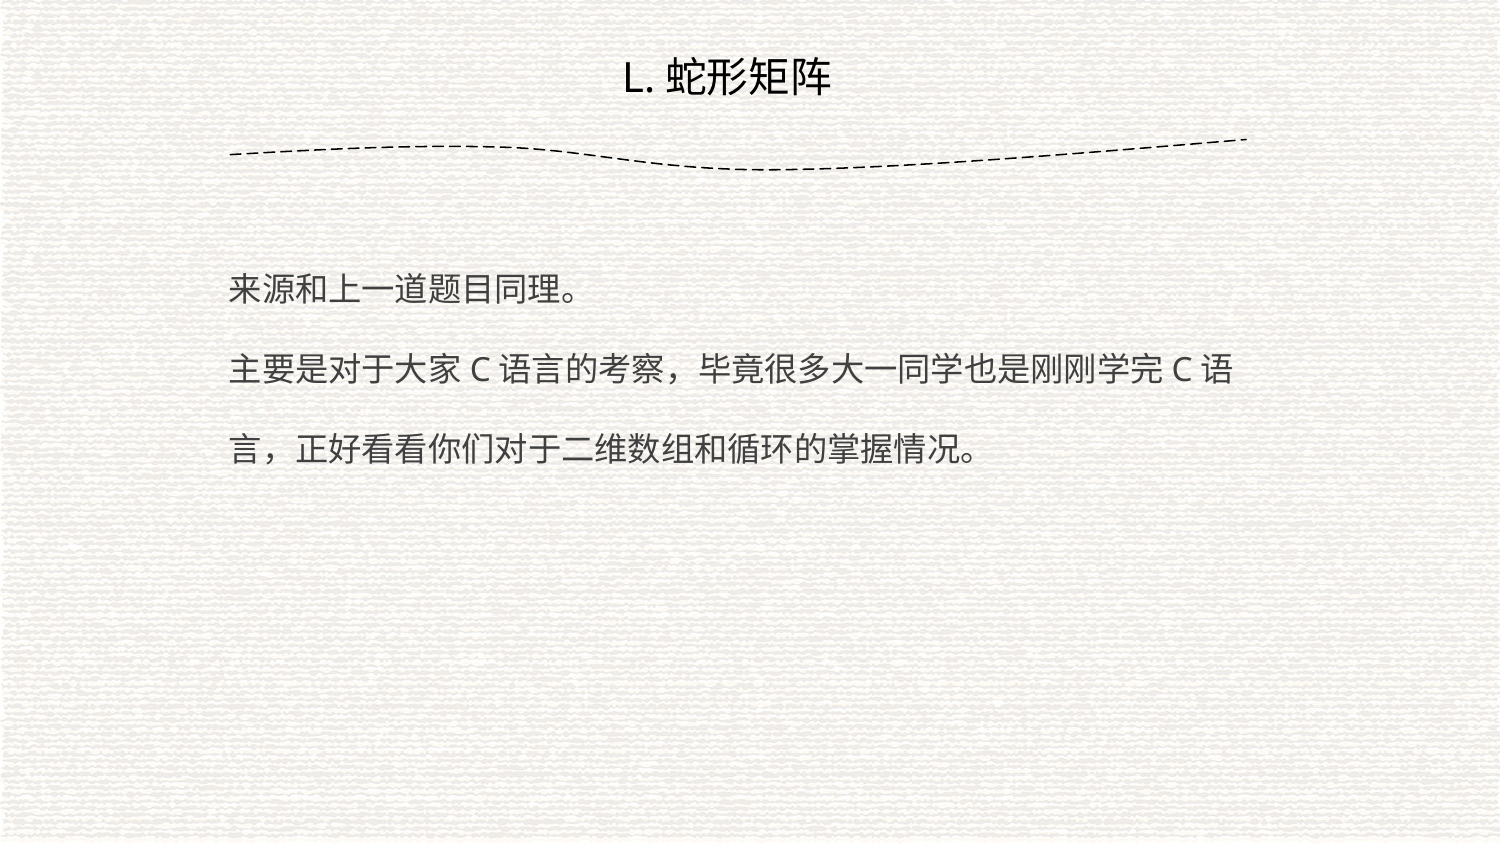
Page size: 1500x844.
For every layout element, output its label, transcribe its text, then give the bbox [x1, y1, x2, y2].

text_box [229, 43, 1247, 170]
text_box 来源和上一道题目同理。 主要是对于大家C语言的考察，毕竟很多大一同学也是刚刚学完C语言，正好看看你们对于二维数组和循环的掌握情况。 [214, 220, 1263, 476]
picture [0, 0, 1500, 844]
